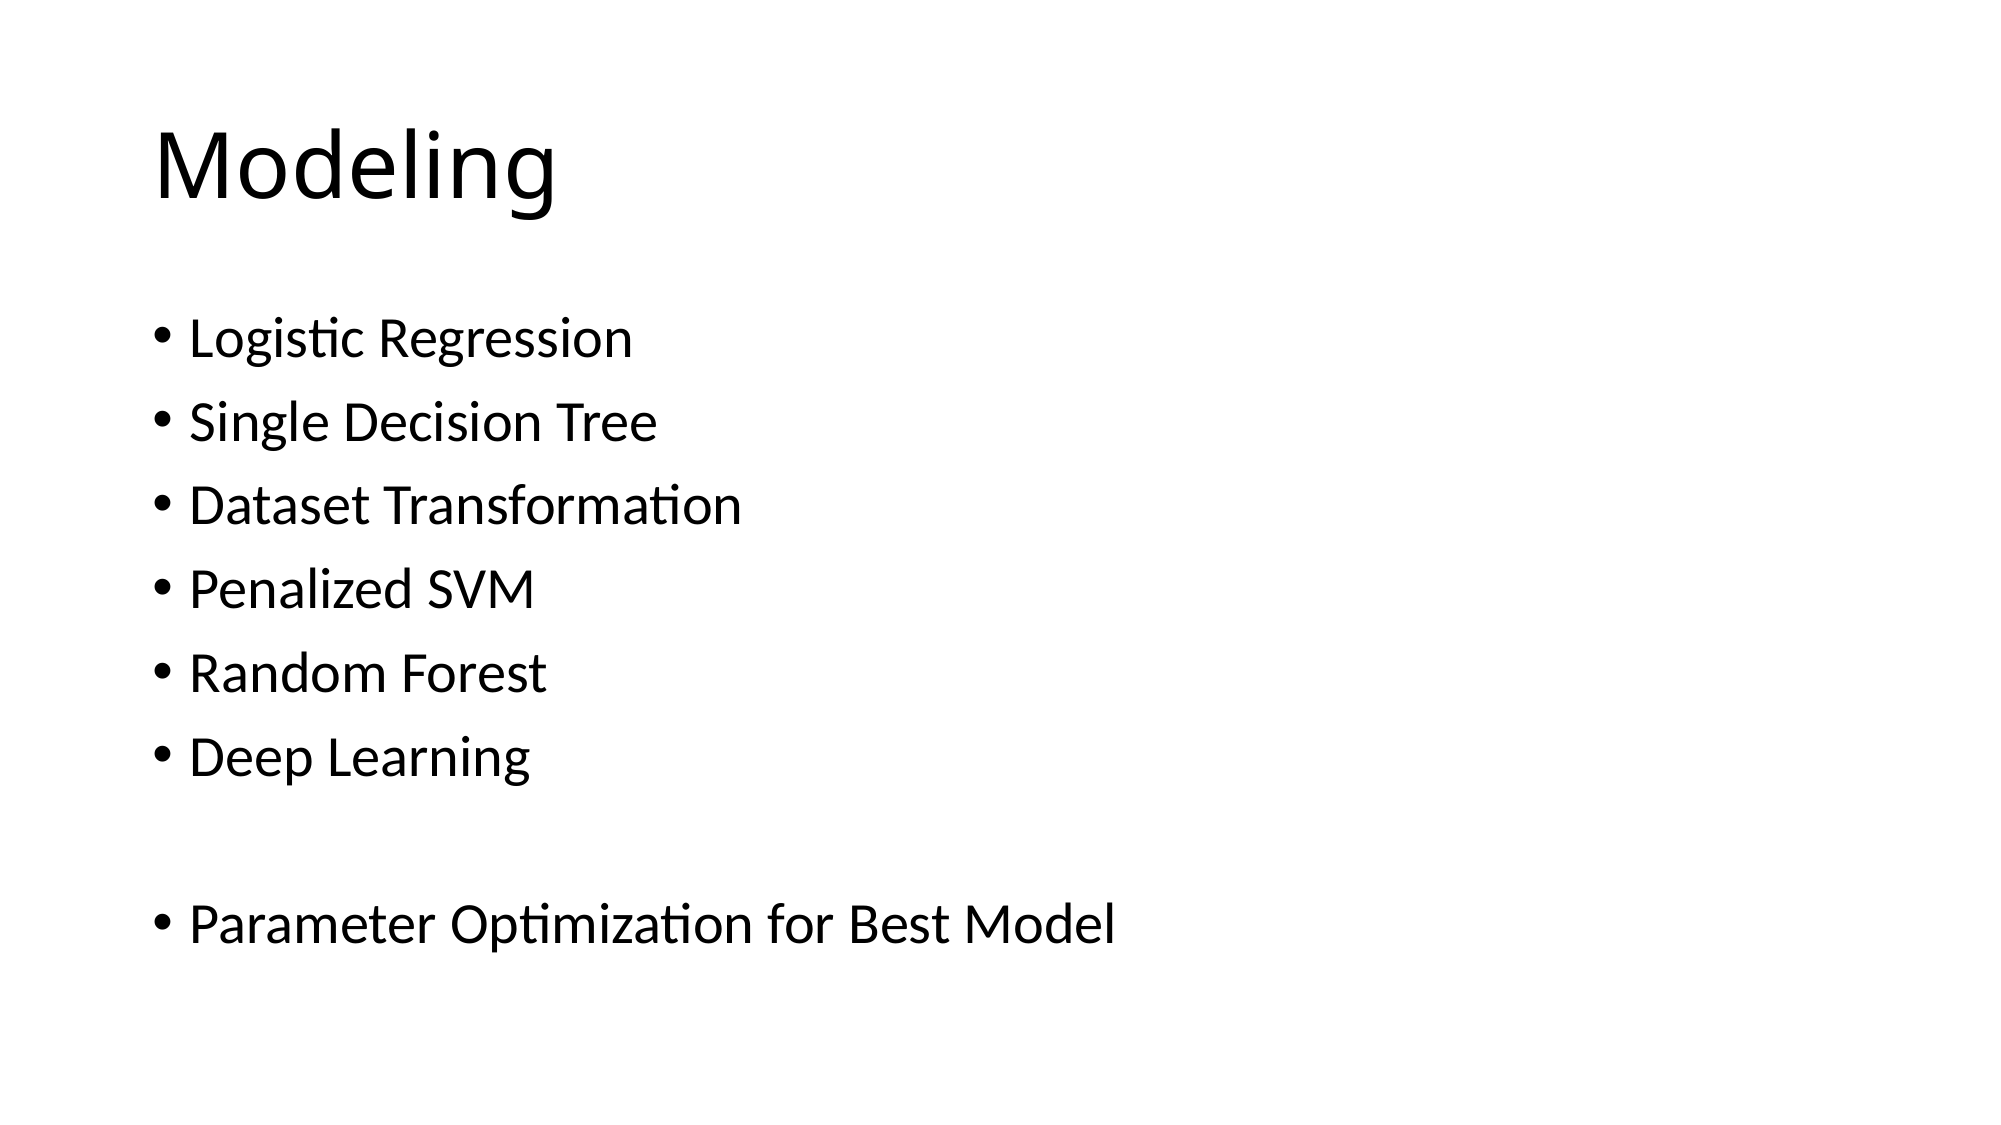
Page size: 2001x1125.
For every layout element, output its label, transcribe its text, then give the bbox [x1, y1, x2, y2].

list Logistic Regression Single Decision Tree Dataset Transformation Penalized SVM Random Forest Deep Learning Parameter Optimization for Best Model [137, 299, 1863, 1014]
title Modeling [137, 59, 1863, 278]
